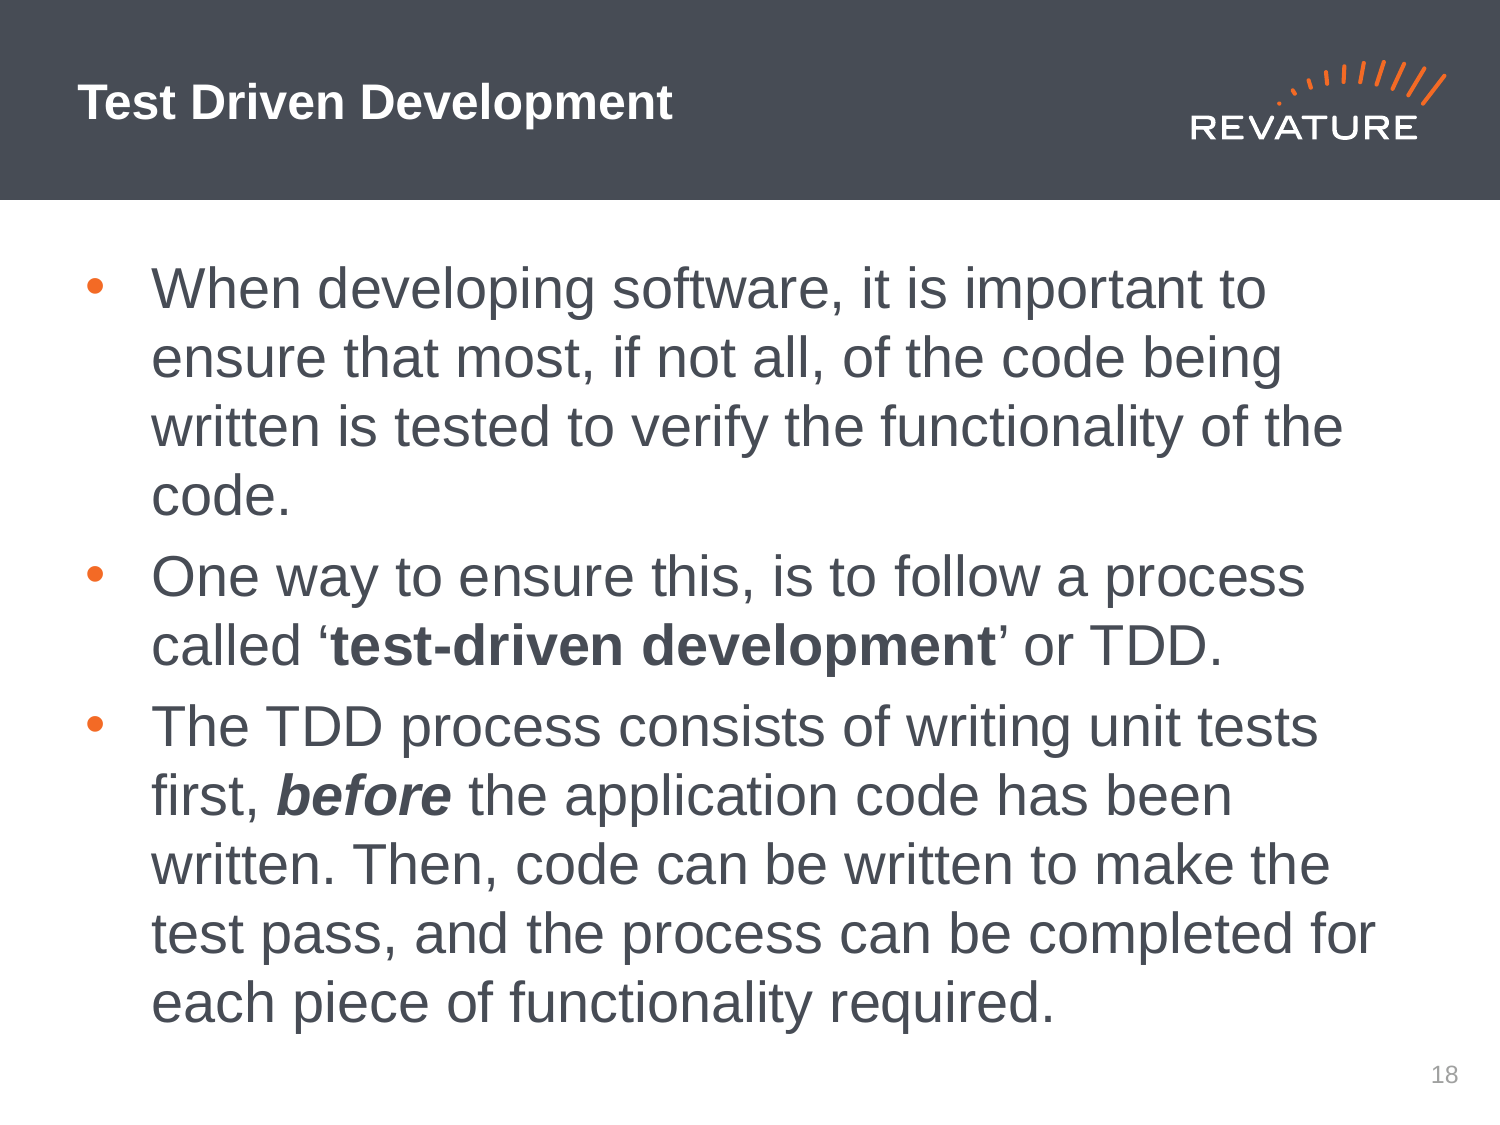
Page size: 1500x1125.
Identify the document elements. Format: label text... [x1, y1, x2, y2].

title Test Driven Development [62, 0, 1084, 200]
slide_number 17 [1332, 1043, 1474, 1104]
list When developing software, it is important to ensure that most, if not all, of the code being written is tested to verify the functionality of the code. One way to ensure this, is to follow a process called ‘test-driven development’ or TDD. The TDD process consists of writing unit tests first, before the application code has been written. Then, code can be written to make the test pass, and the process can be completed for each piece of functionality required. [62, 243, 1438, 1044]
